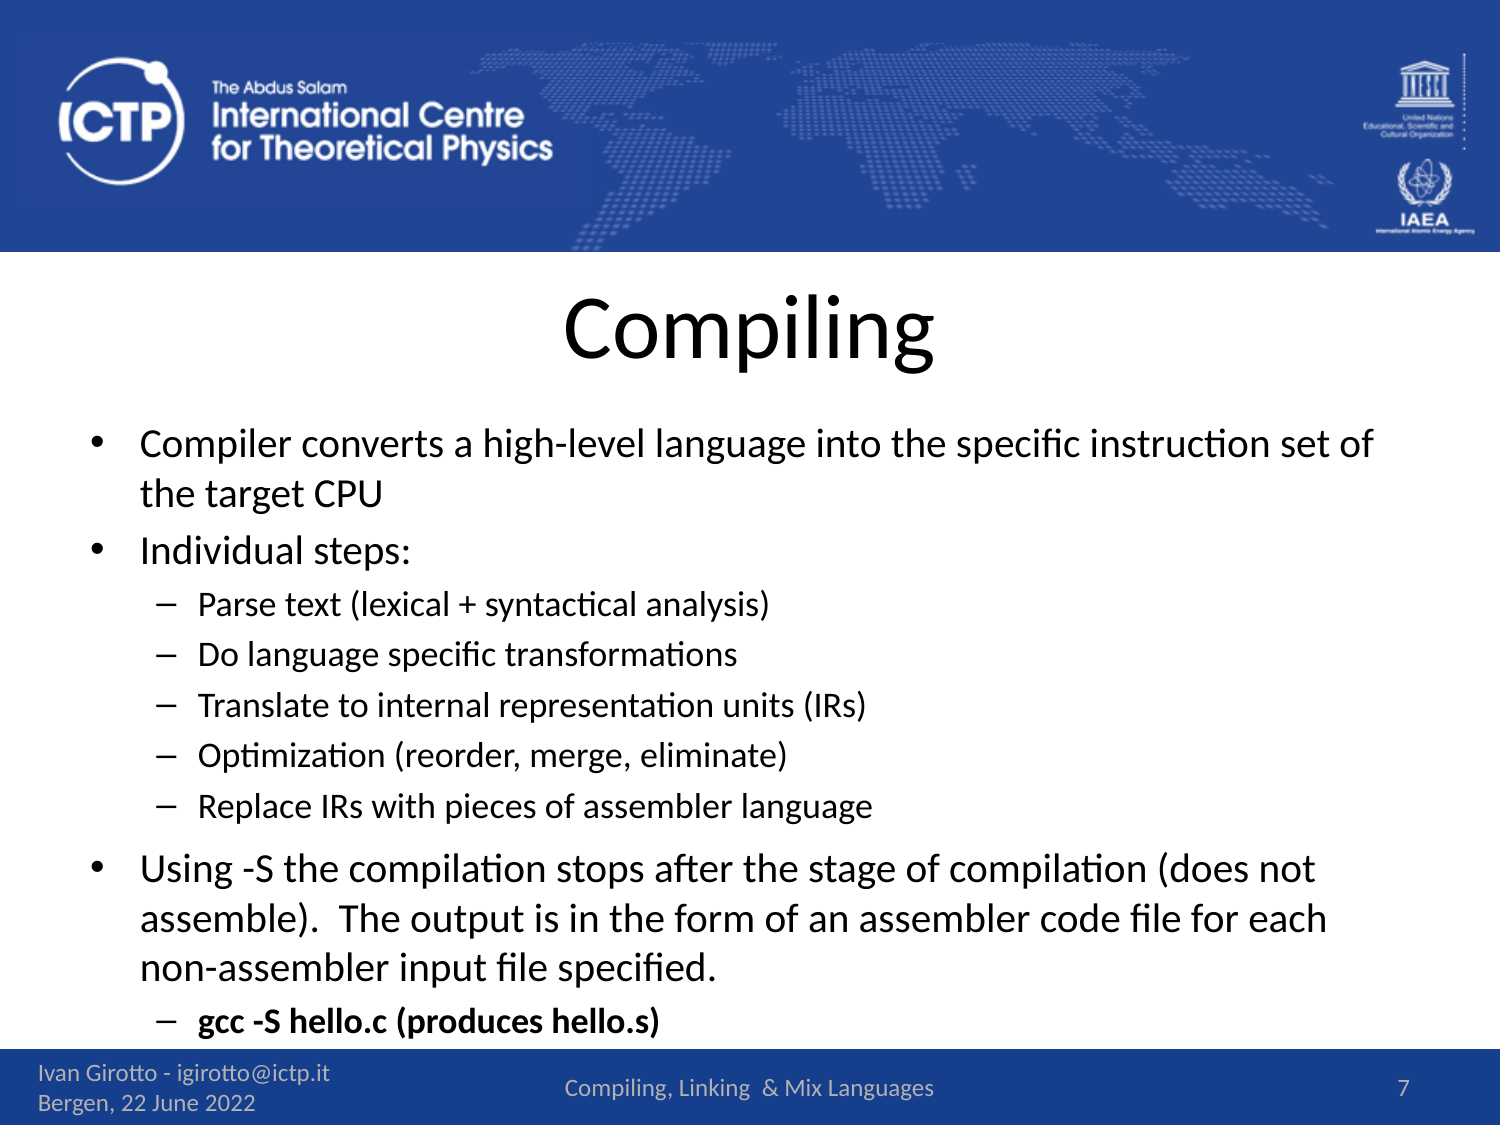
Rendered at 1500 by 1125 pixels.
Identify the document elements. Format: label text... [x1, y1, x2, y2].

picture [0, 0, 1500, 252]
list Compiler converts a high-level language into the specific instruction set of the target CPU Individual steps: Parse text (lexical + syntactical analysis) Do language specific transformations Translate to internal representation units (IRs) Optimization (reorder, merge, eliminate) Replace IRs with pieces of assembler language Using -S the compilation stops after the stage of compilation (does not assemble). The output is in the form of an assembler code file for each non-assembler input file specified. gcc -S hello.c (produces hello.s) [75, 408, 1425, 1056]
footer Compiling, Linking & Mix Languages [425, 1056, 1074, 1117]
slide_number 7 [1074, 1056, 1425, 1117]
picture [0, 1049, 1500, 1125]
title Compiling [75, 256, 1425, 387]
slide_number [22, 1056, 425, 1117]
